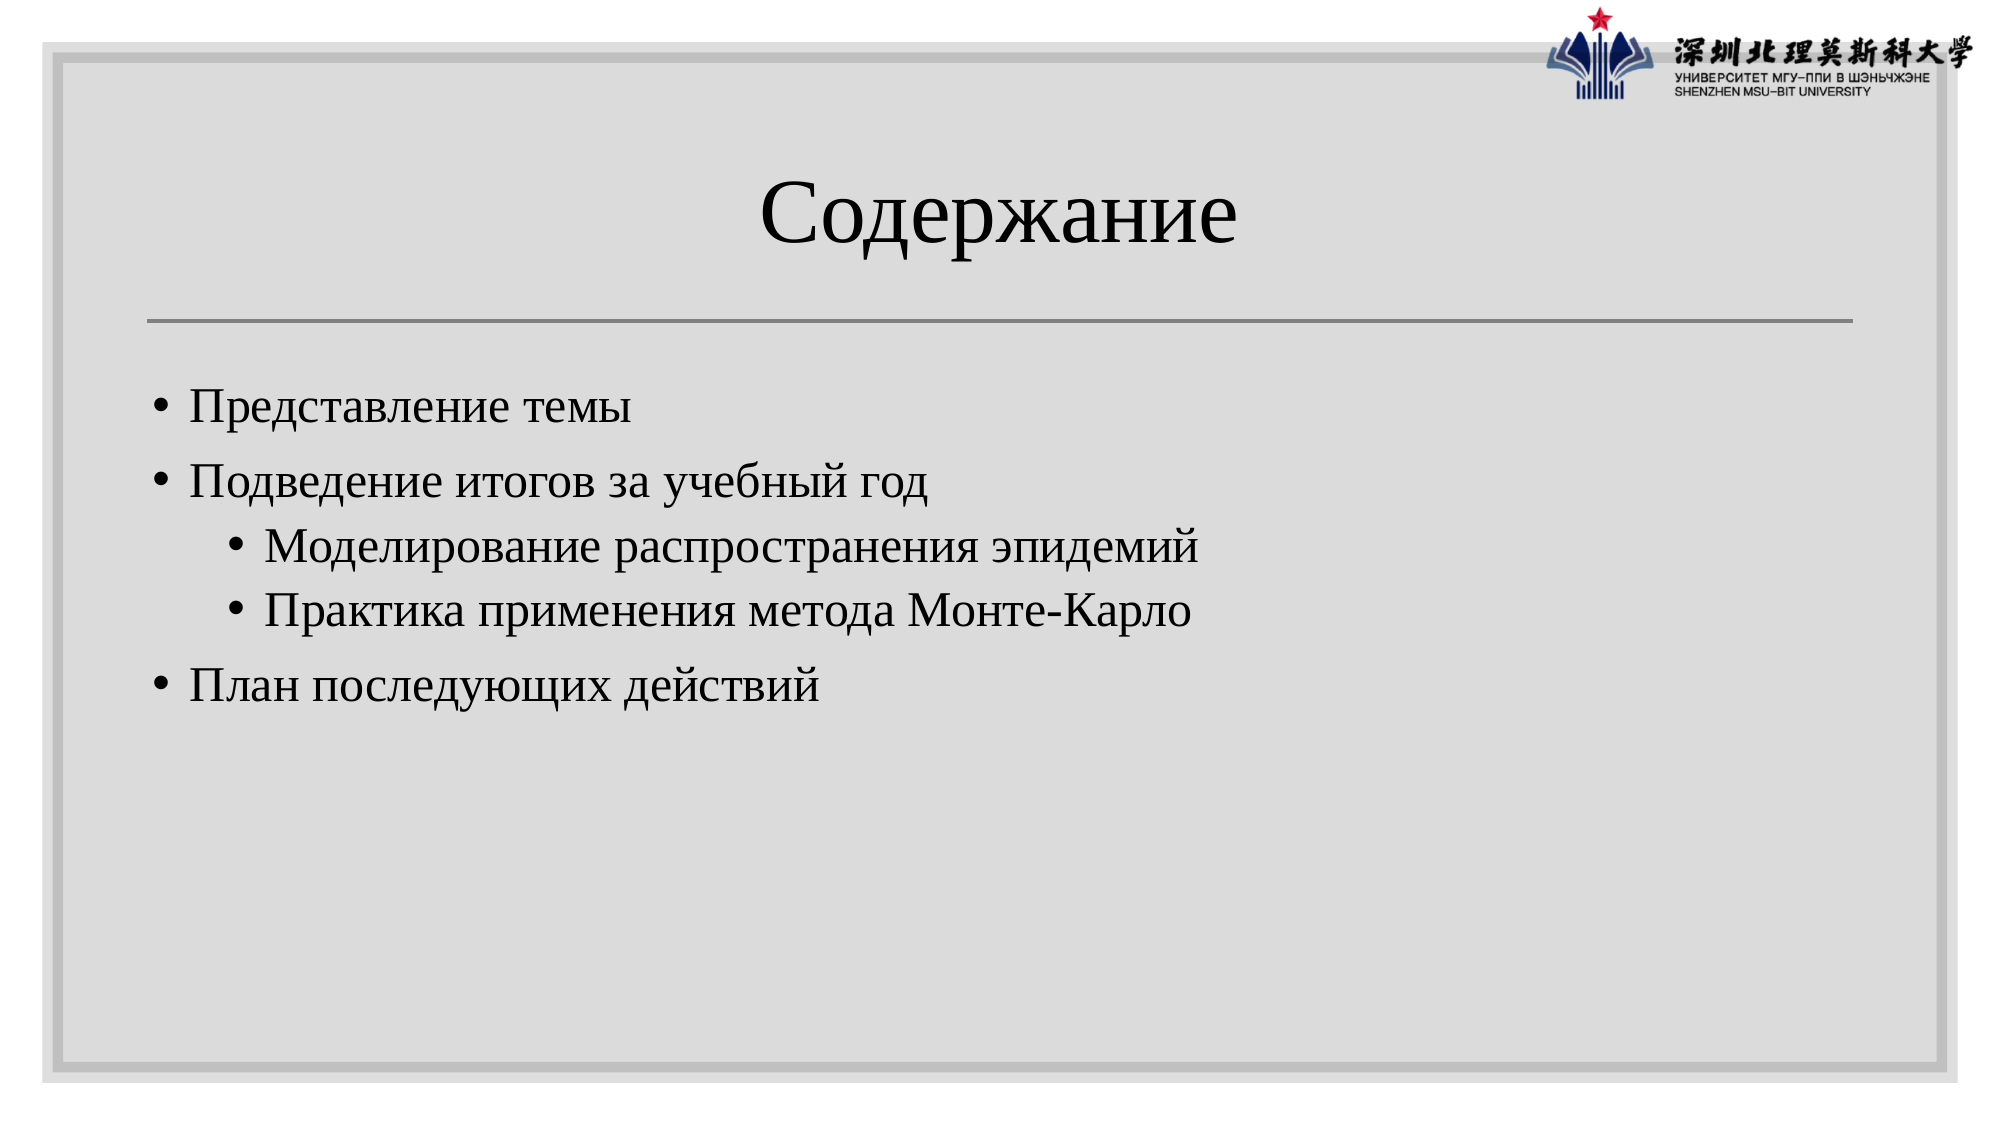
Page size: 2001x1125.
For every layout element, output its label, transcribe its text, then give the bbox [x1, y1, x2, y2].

title Содержание [137, 103, 1863, 322]
text_box [52, 51, 1948, 1073]
list Представление темы Подведение итогов за учебный год Моделирование распространения эпидемий Практика применения метода Монте-Карло План последующих действий [137, 372, 1863, 973]
picture [1532, 0, 2000, 112]
